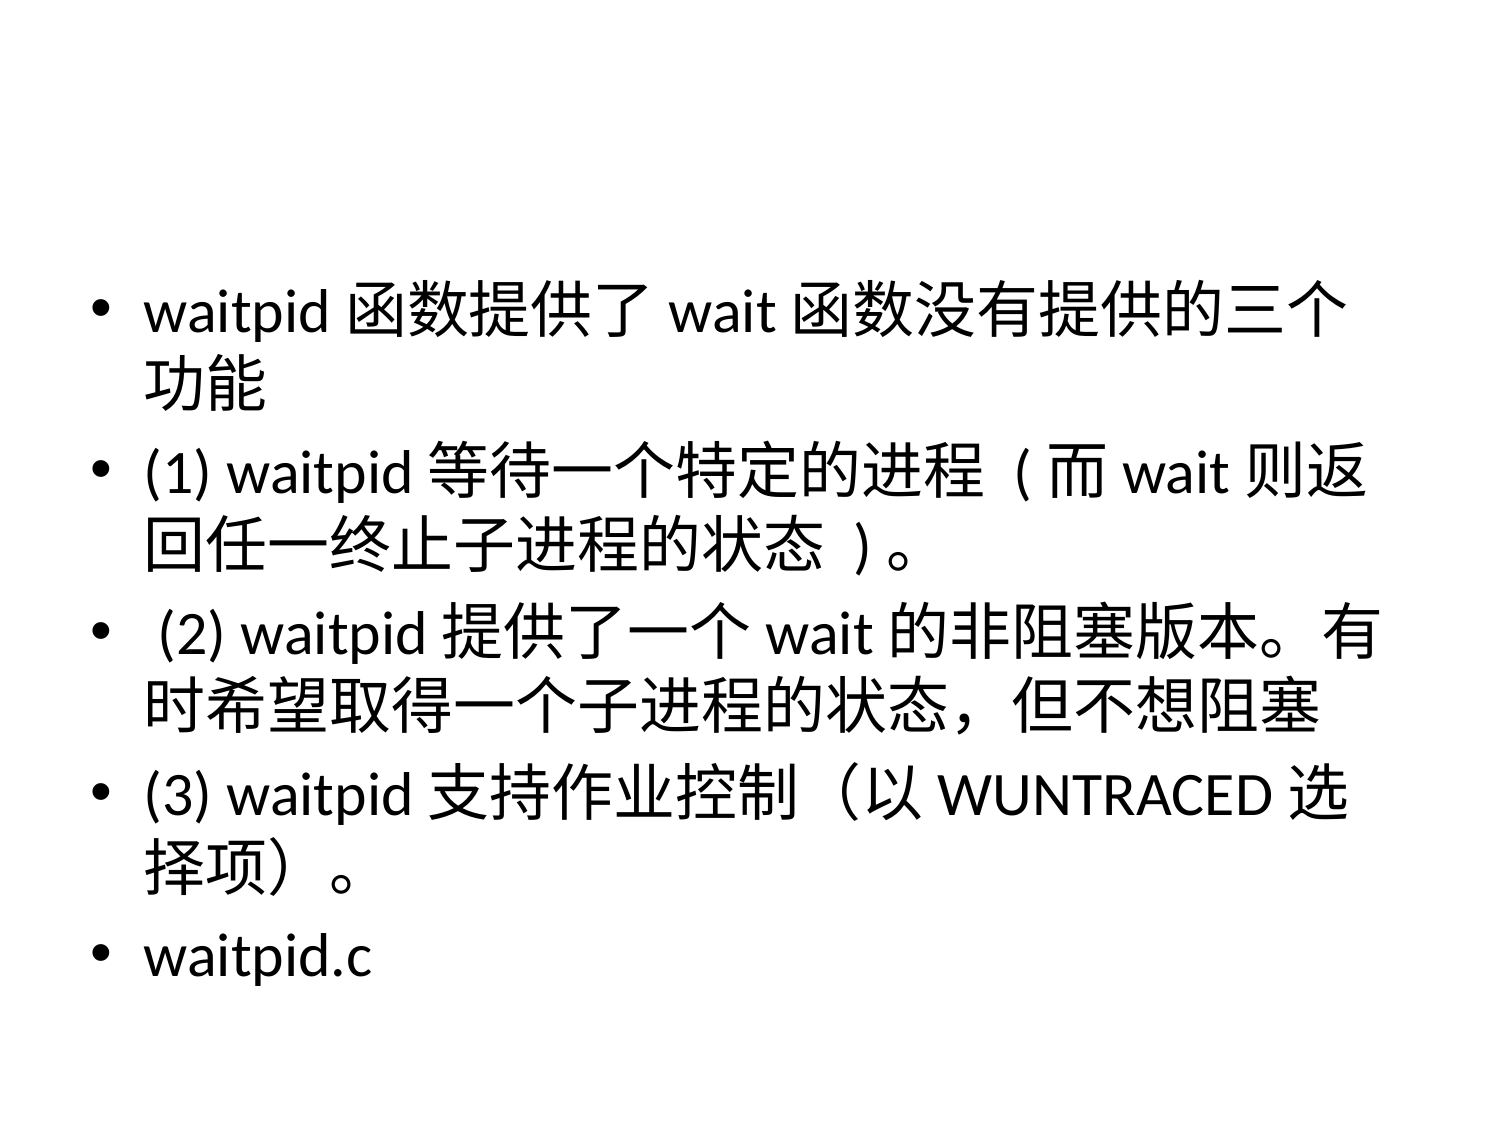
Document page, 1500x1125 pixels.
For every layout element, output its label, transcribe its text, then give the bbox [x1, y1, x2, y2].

list waitpid函数提供了wait函数没有提供的三个功能 (1) waitpid等待一个特定的进程 (而wait则返回任一终止子进程的状态 )。 (2) waitpid提供了一个wait的非阻塞版本。有时希望取得一个子进程的状态，但不想阻塞 (3) waitpid支持作业控制（以WUNTRACED选择项）。 waitpid.c [75, 262, 1425, 1005]
